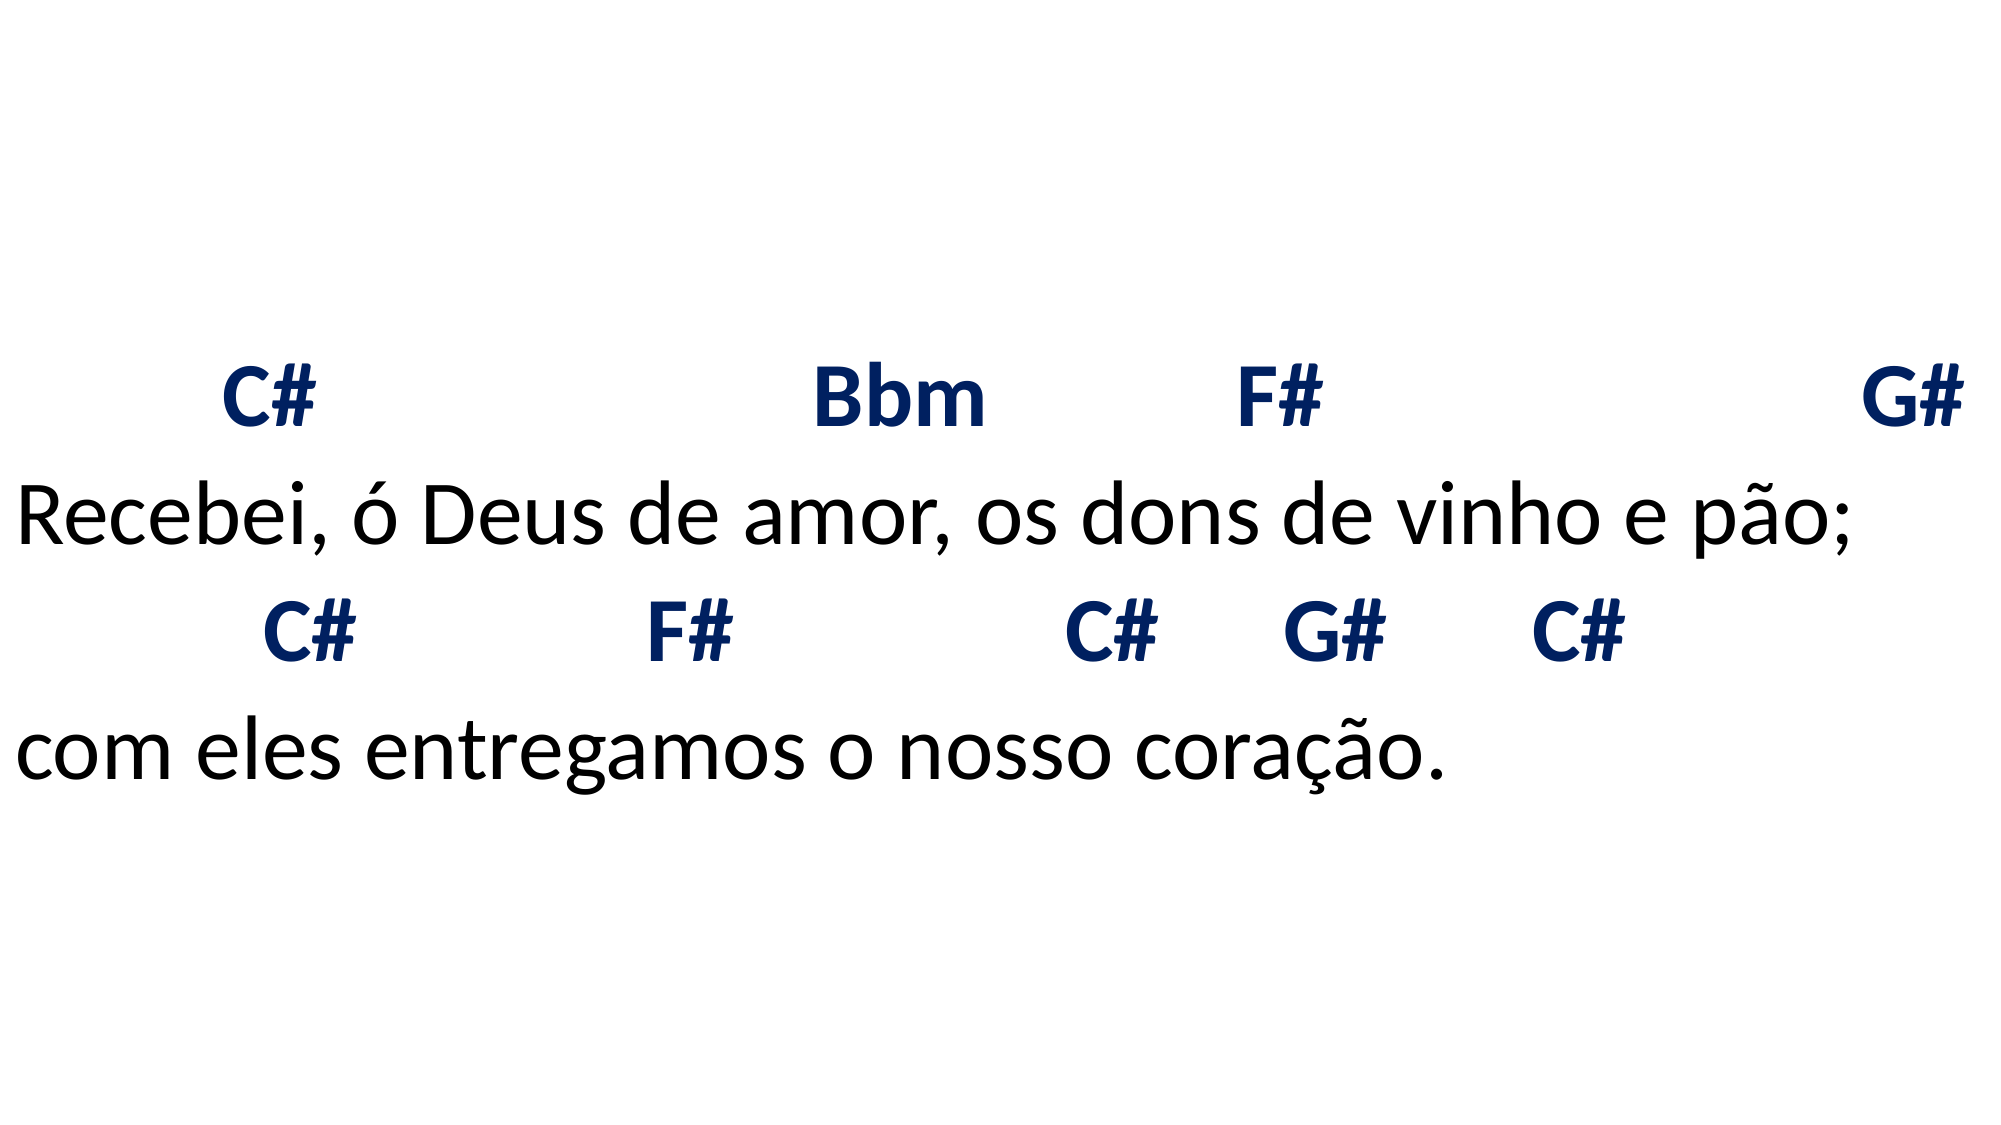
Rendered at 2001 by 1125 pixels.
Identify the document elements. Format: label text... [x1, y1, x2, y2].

title C# Bbm F# G# Recebei, ó Deus de amor, os dons de vinho e pão; C# F# C# G# C# com eles entregamos o nosso coração. [0, 0, 2000, 1125]
